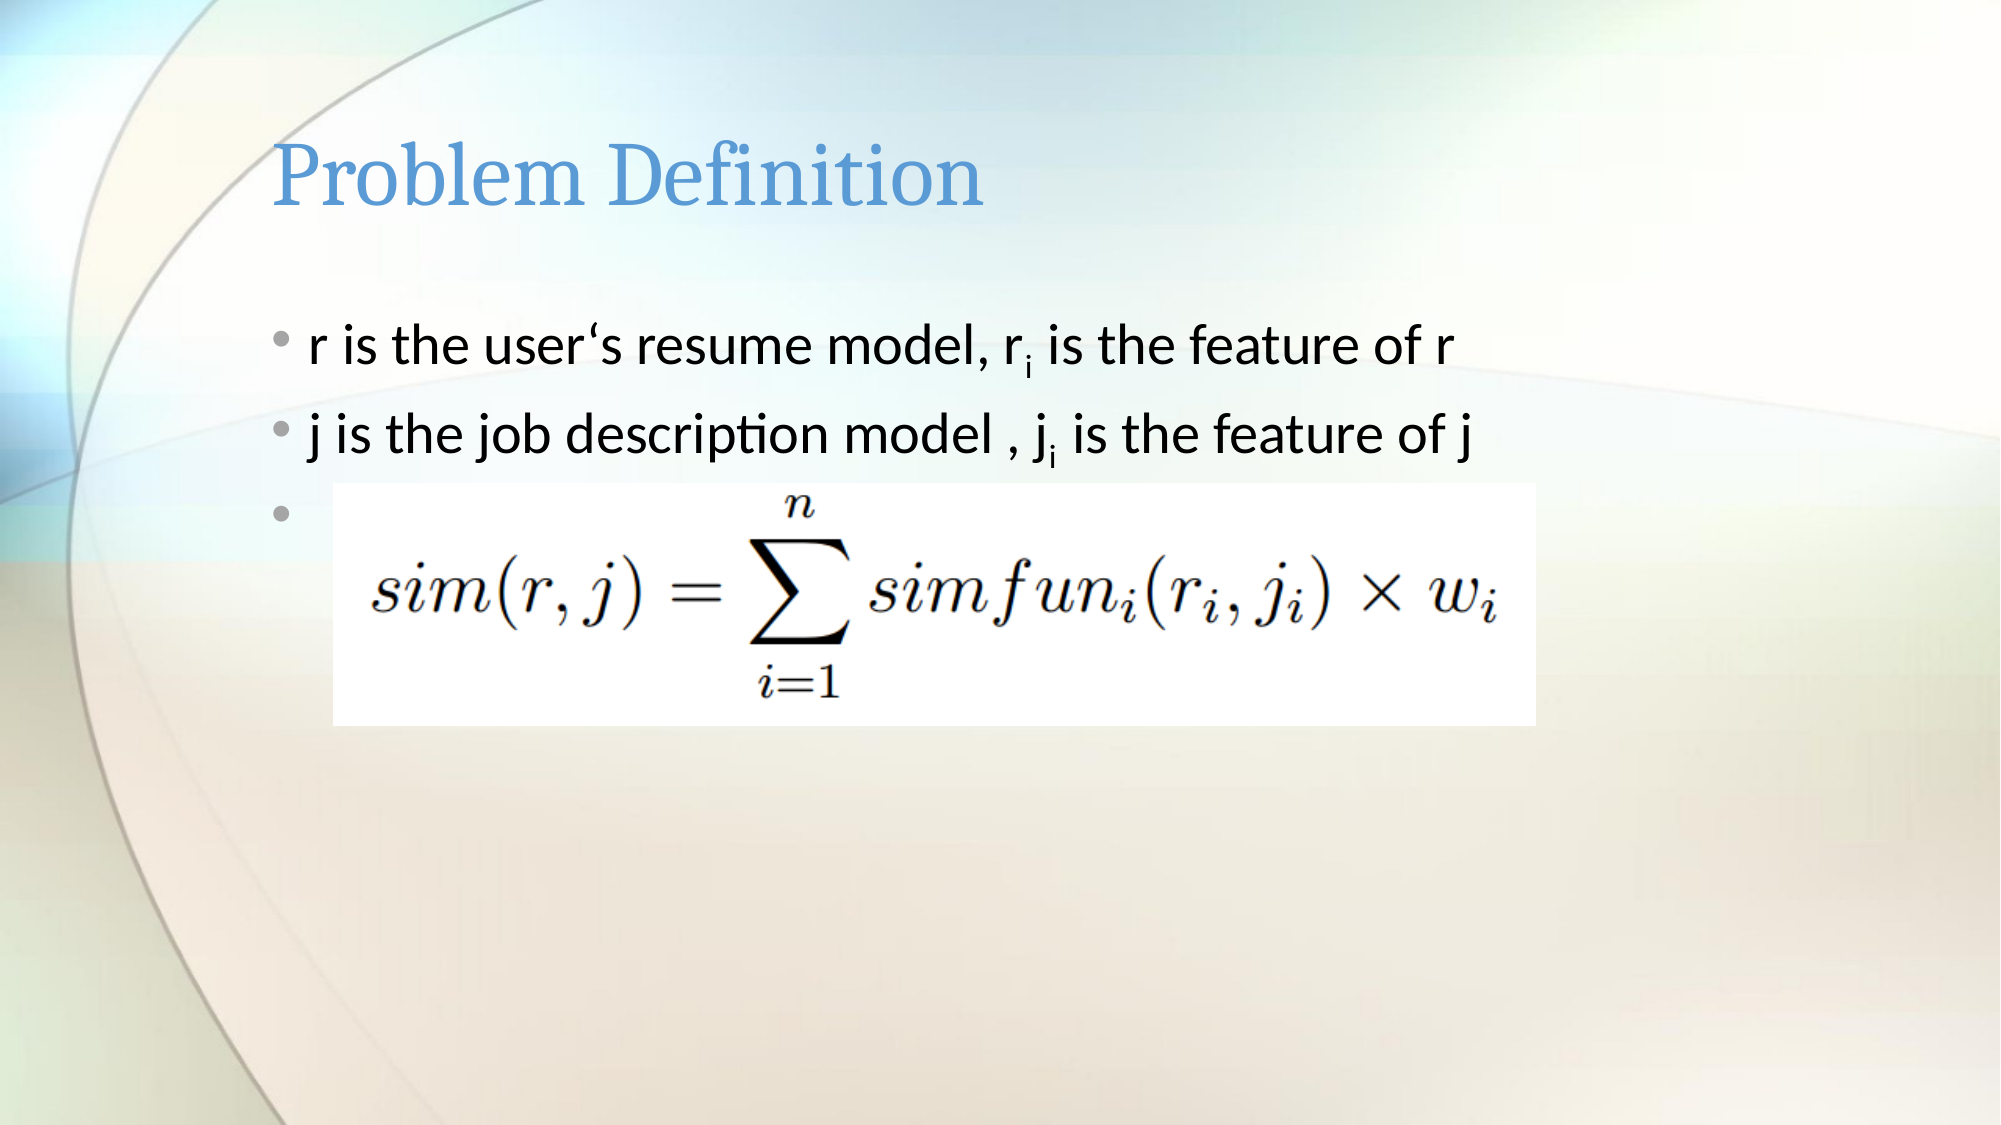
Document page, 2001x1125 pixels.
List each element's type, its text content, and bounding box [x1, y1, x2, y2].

list r is the user‘s resume model, ri is the feature of r j is the job description model , ji is the feature of j [256, 299, 1863, 1014]
picture [0, 0, 2001, 1125]
title Problem Definition [256, 59, 1863, 278]
